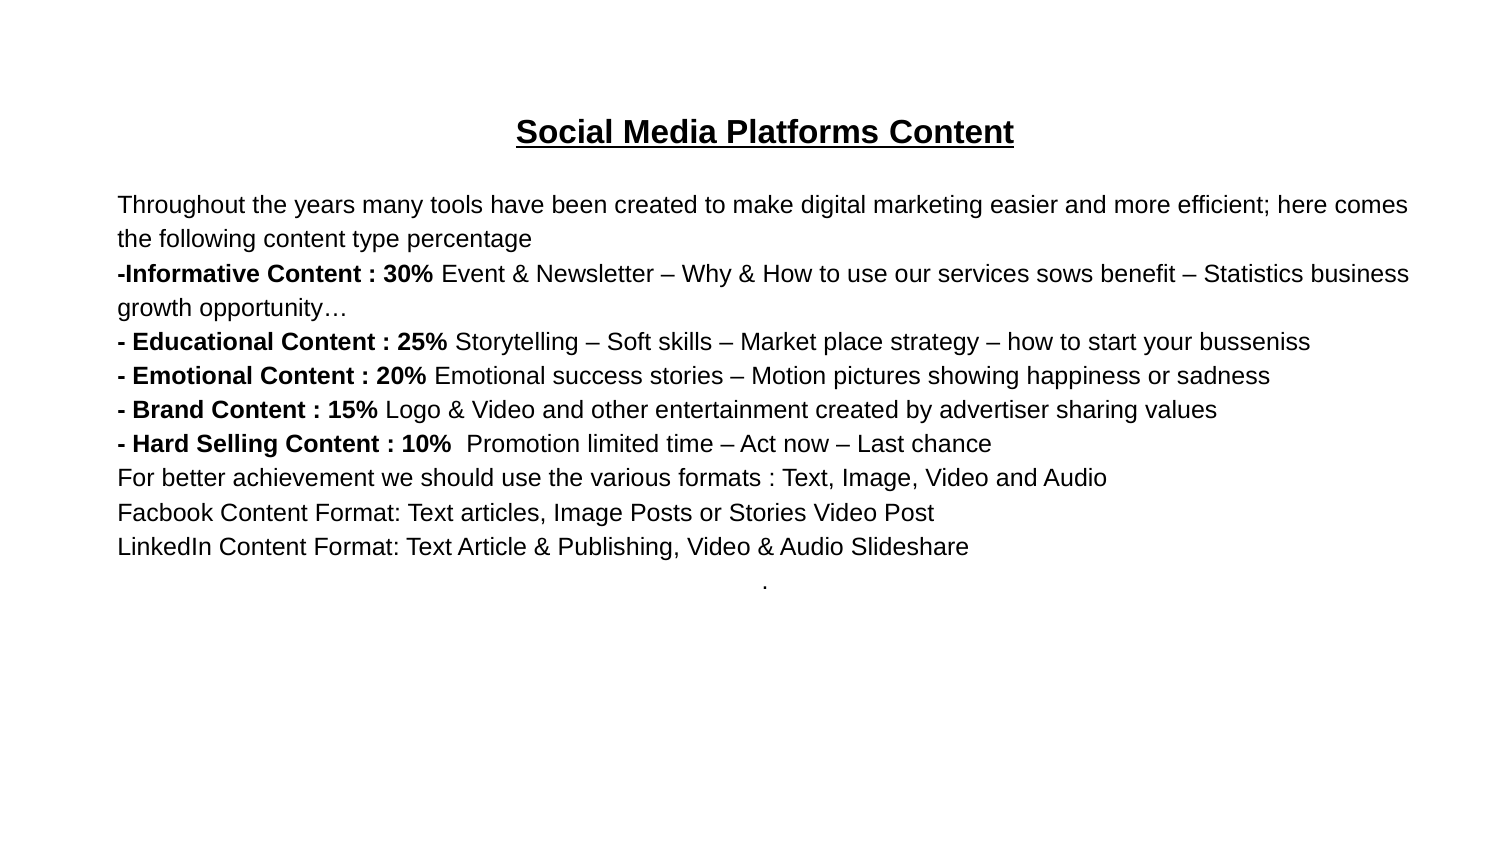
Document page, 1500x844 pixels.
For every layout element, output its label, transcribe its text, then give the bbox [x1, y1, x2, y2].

list Social Media Platforms Content Throughout the years many tools have been created to make digital marketing easier and more efficient; here comes the following content type percentage -Informative Content : 30% Event & Newsletter – Why & How to use our services sows benefit – Statistics business growth opportunity… - Educational Content : 25% Storytelling – Soft skills – Market place strategy – how to start your busseniss - Emotional Content : 20% Emotional success stories – Motion pictures showing happiness or sadness - Brand Content : 15% Logo & Video and other entertainment created by advertiser sharing values - Hard Selling Content : 10% Promotion limited time – Act now – Last chance For better achievement we should use the various formats : Text, Image, Video and Audio Facbook Content Format: Text articles, Image Posts or Stories Video Post LinkedIn Content Format: Text Article & Publishing, Video & Audio Slideshare . [102, 90, 1428, 750]
